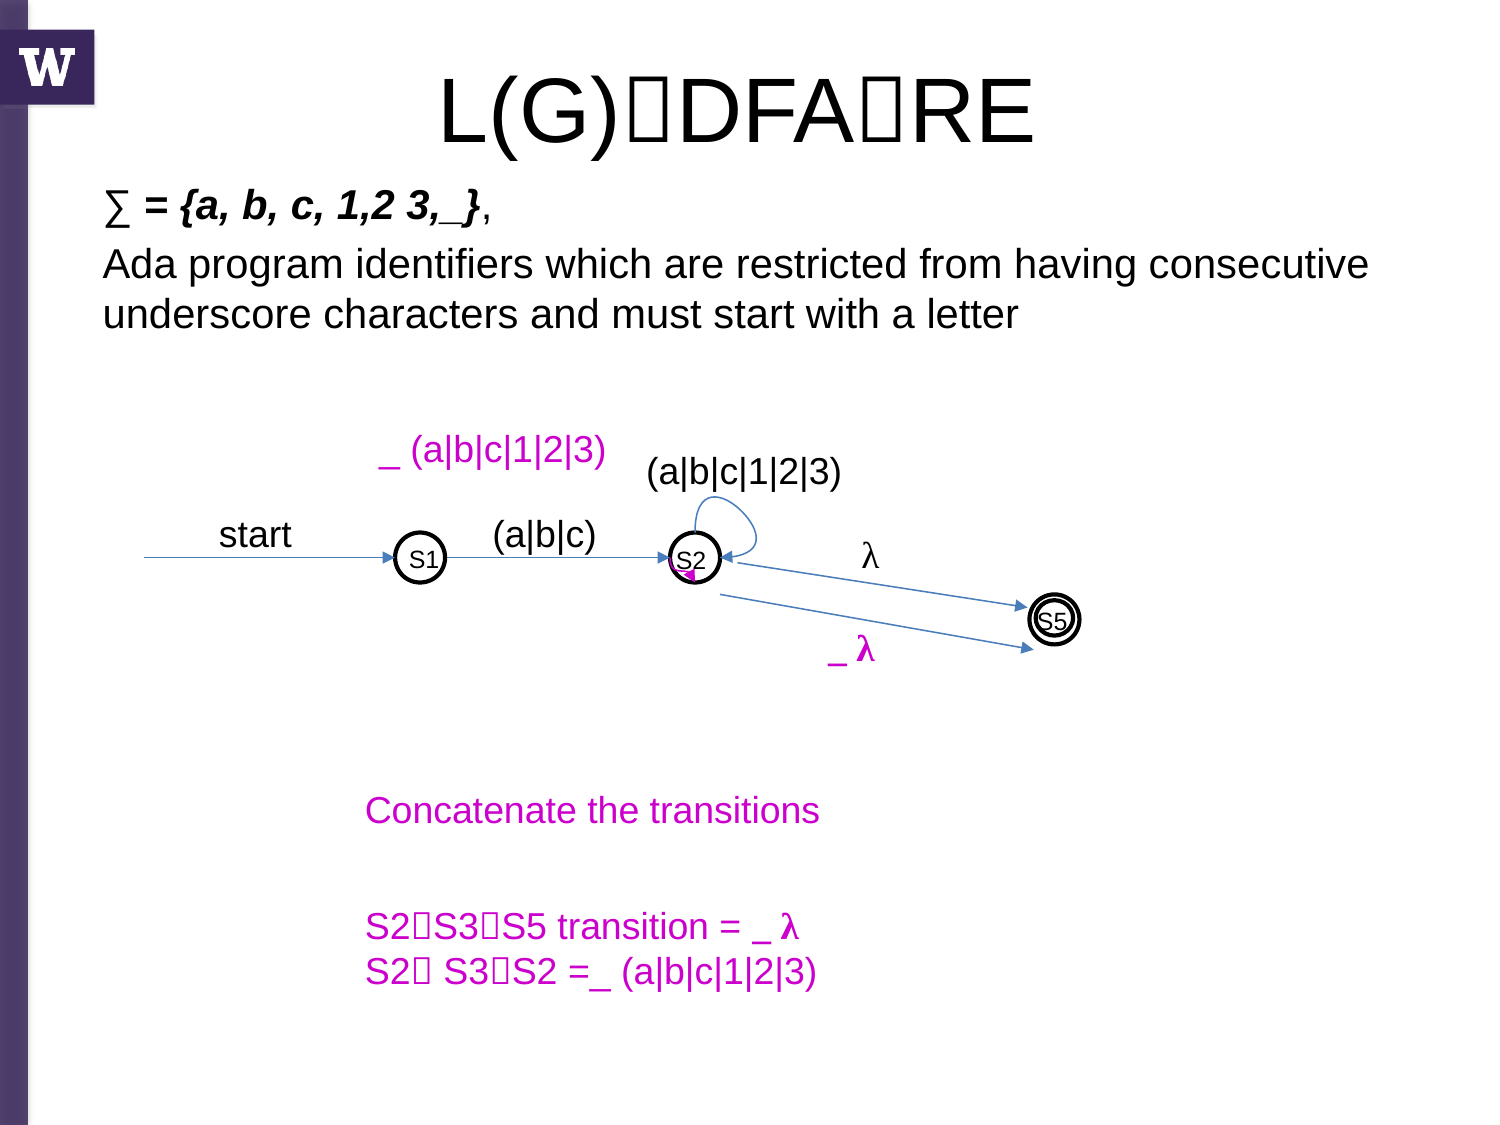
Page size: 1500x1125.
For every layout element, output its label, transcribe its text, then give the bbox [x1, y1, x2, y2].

text_box [1039, 592, 1070, 597]
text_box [719, 594, 1035, 650]
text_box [669, 557, 696, 583]
text_box S2S3S5 transition = _ λ S2 S3S2 =_ (a|b|c|1|2|3) [350, 894, 1225, 1045]
text_box start [204, 502, 361, 556]
text_box Concatenate the transitions [349, 778, 999, 839]
picture [19, 48, 62, 86]
text_box S2 [661, 536, 690, 556]
title L(G)DFARE [62, 37, 1413, 175]
text_box [678, 530, 694, 536]
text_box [737, 562, 1028, 592]
text_box (a|b|c) [477, 502, 665, 556]
list ∑ = {a, b, c, 1,2 3,_}, Ada program identifiers which are restricted from having consecutive underscore characters and must start with a letter [87, 170, 1438, 422]
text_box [694, 532, 721, 558]
text_box [406, 581, 434, 585]
text_box [1041, 643, 1068, 647]
text_box S1 [393, 535, 457, 581]
text_box S5 [1038, 597, 1085, 643]
text_box λ [837, 532, 904, 561]
text_box (a|b|c|1|2|3) [631, 439, 941, 500]
text_box _ λ [784, 658, 919, 664]
text_box S2 [700, 563, 724, 582]
text_box _ (a|b|c|1|2|3) [364, 417, 702, 477]
text_box [405, 530, 436, 535]
